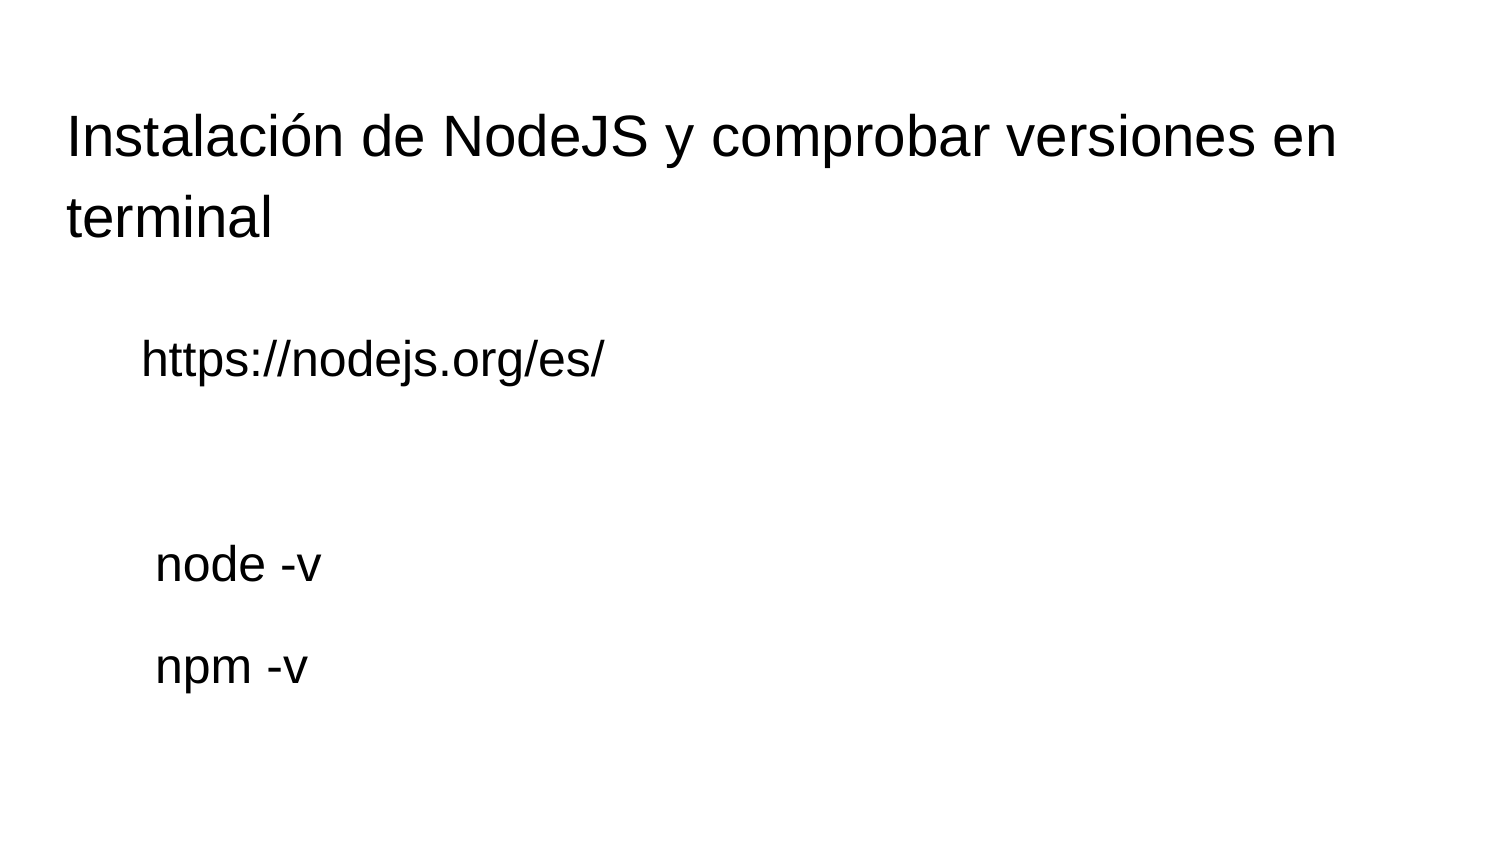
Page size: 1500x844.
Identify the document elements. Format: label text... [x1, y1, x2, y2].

list https://nodejs.org/es/ node -v npm -v [51, 302, 1449, 750]
title Instalación de NodeJS y comprobar versiones en terminal [51, 72, 1449, 167]
